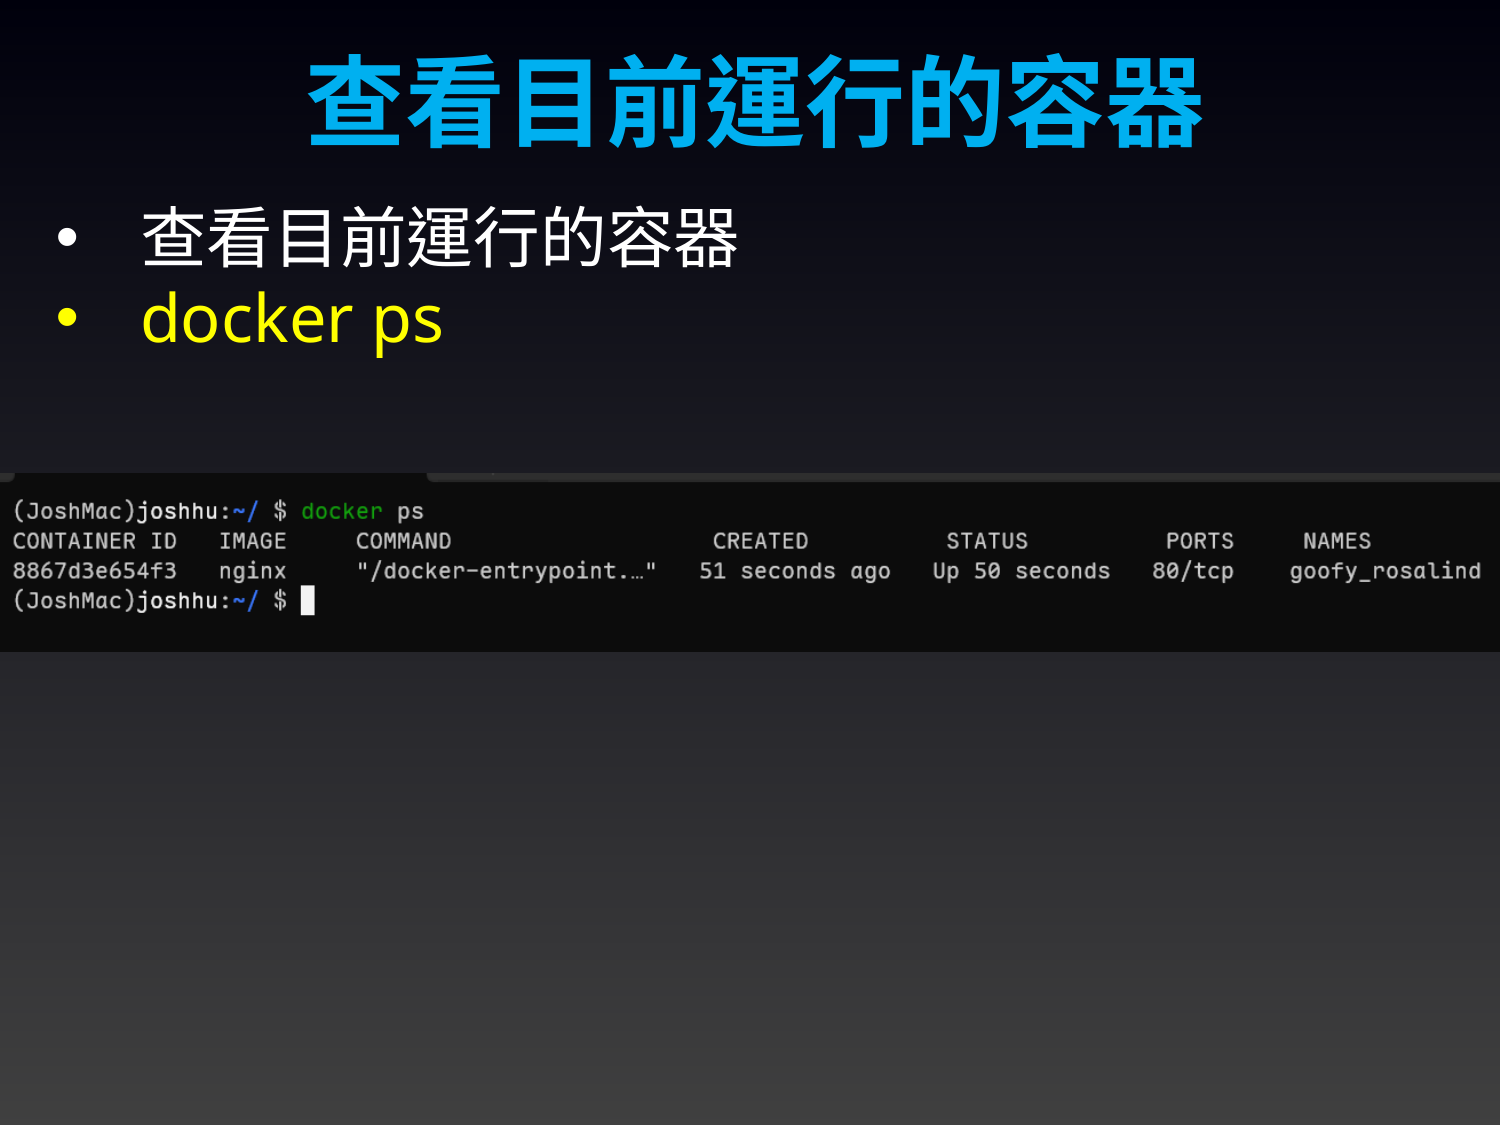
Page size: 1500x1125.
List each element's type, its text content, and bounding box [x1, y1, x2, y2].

picture [0, 472, 1500, 652]
text_box 查看目前運行的容器 docker ps [40, 188, 1442, 364]
text_box 查看目前運行的容器 [290, 11, 1235, 175]
